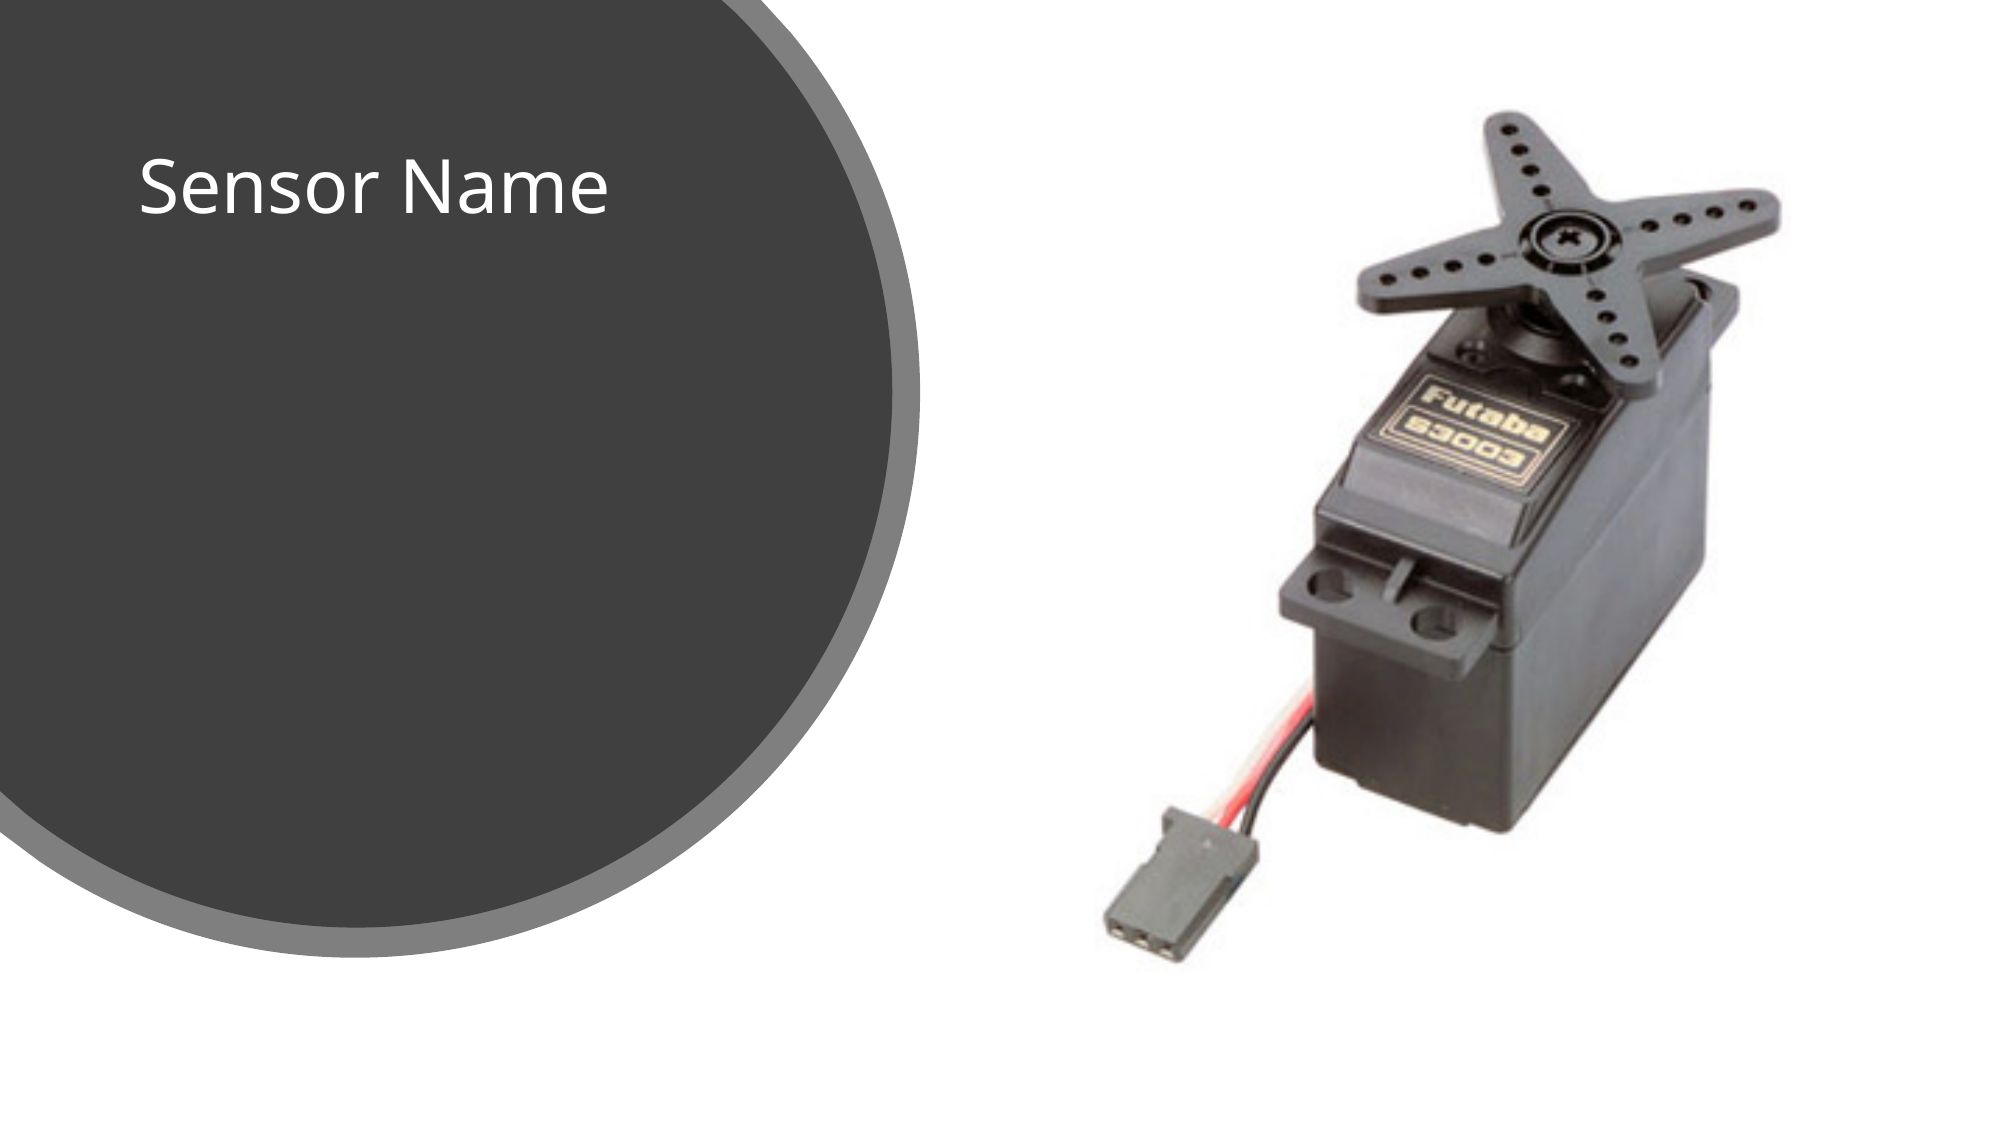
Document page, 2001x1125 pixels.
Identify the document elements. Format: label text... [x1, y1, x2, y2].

title Sensor Name [123, 103, 790, 275]
text_box [0, 0, 894, 929]
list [1093, 105, 1791, 972]
text_box [0, 0, 922, 959]
